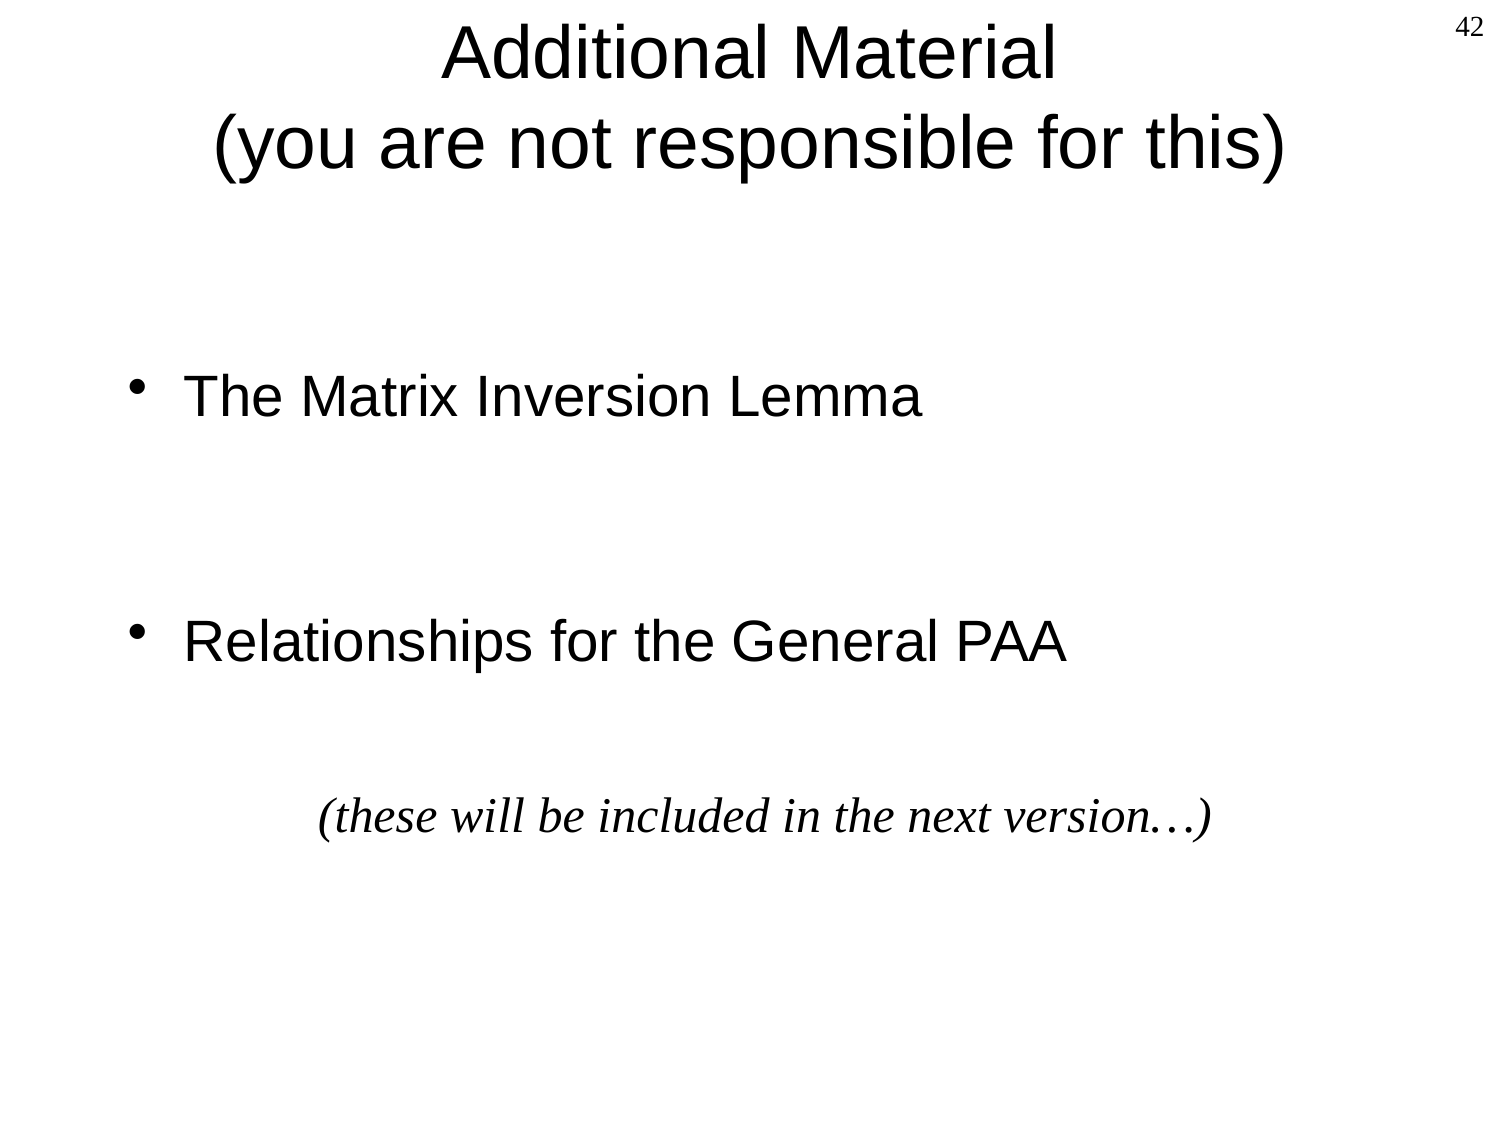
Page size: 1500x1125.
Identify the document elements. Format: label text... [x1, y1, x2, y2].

slide_number 42 [1187, 0, 1500, 76]
list The Matrix Inversion Lemma Relationships for the General PAA [112, 187, 1388, 1026]
text_box (these will be included in the next version…) [303, 774, 1228, 850]
title Additional Material (you are not responsible for this) [112, 0, 1388, 187]
